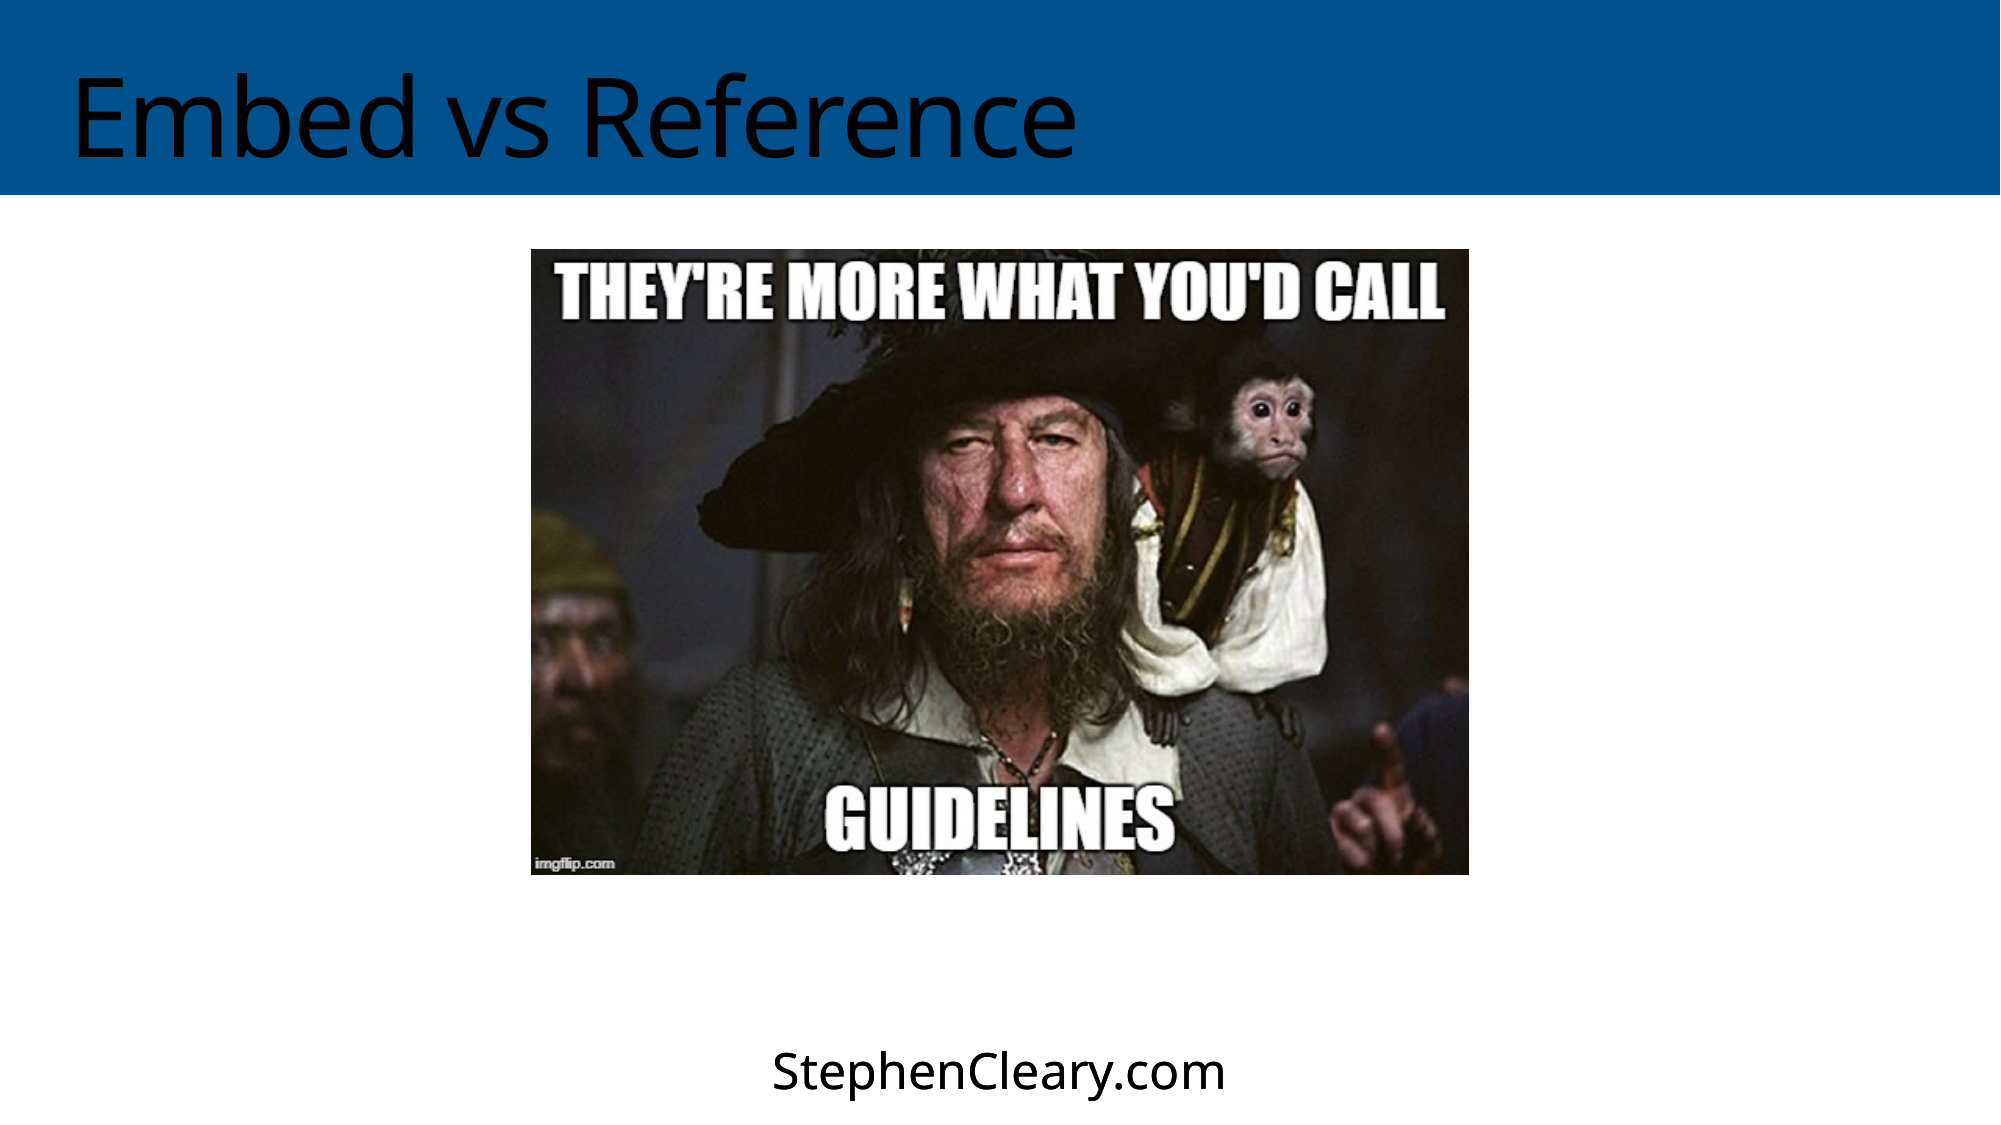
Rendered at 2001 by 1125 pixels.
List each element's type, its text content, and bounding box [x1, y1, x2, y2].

picture [530, 249, 1469, 876]
title Embed vs Reference [44, 47, 1957, 196]
